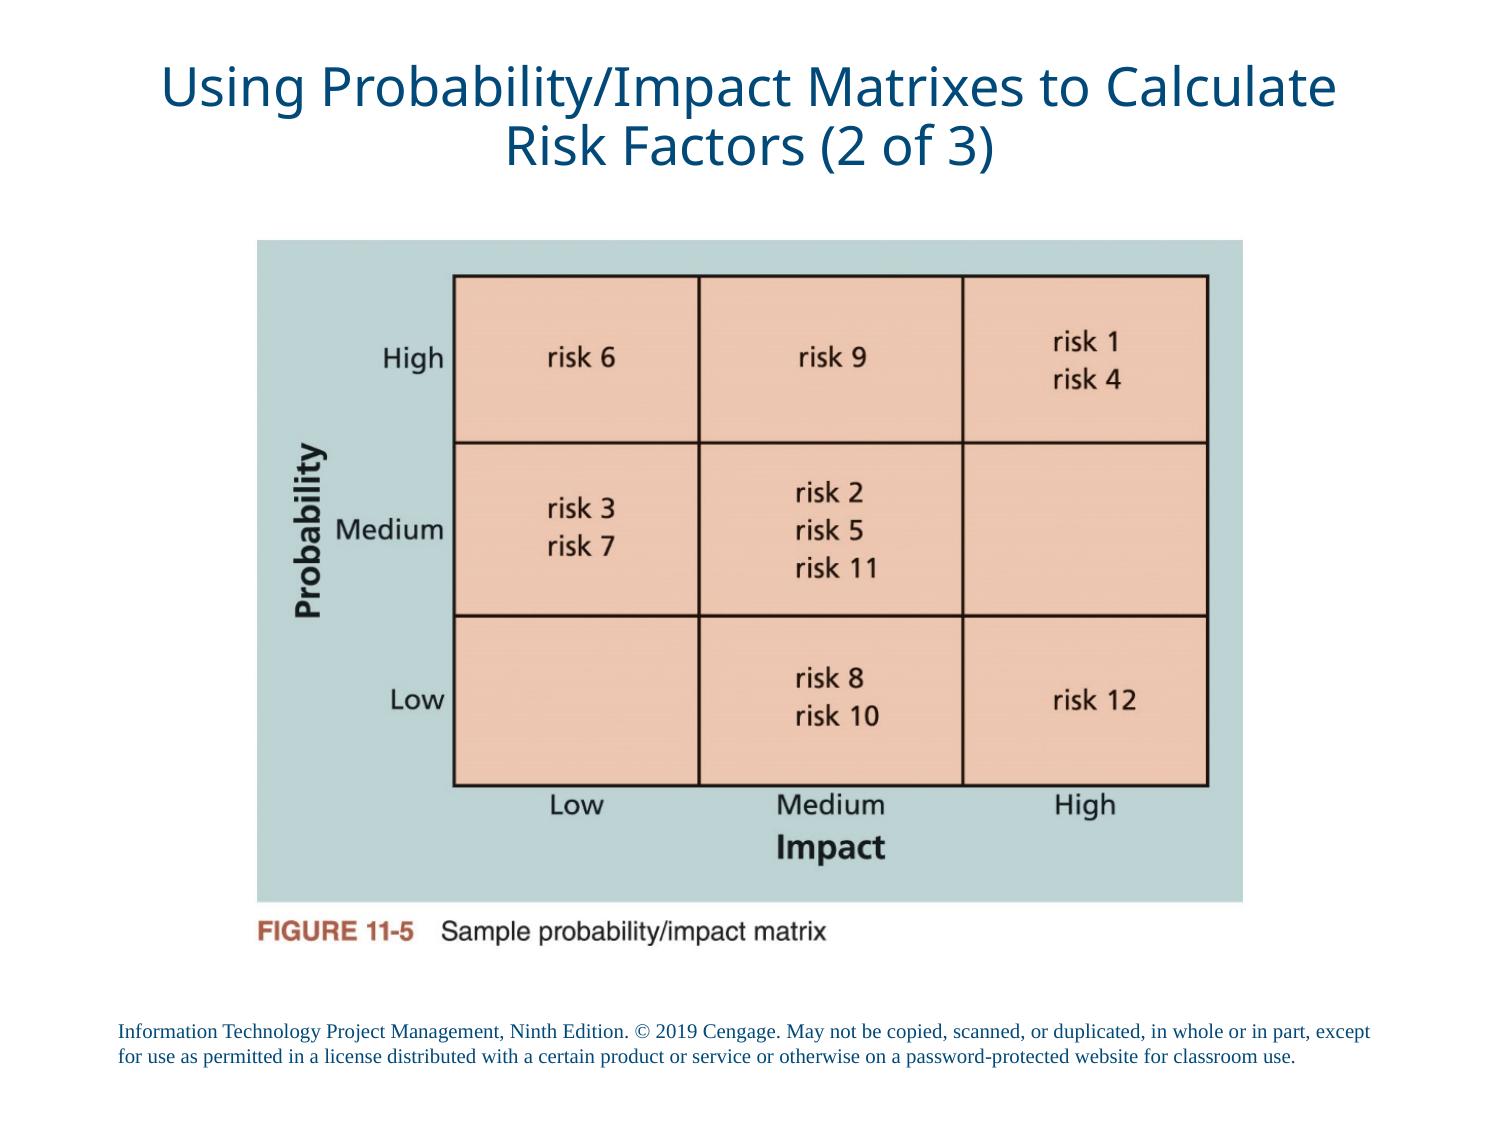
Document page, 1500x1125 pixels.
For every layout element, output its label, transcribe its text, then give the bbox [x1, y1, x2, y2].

picture [253, 237, 1246, 949]
title Using Probability/Impact Matrixes to Calculate Risk Factors (2 of 3) [103, 59, 1397, 278]
footer Information Technology Project Management, Ninth Edition. © 2019 Cengage. May not be copied, scanned, or duplicated, in whole or in part, except for use as permitted in a license distributed with a certain product or service or otherwise on a password-protected website for classroom use. [103, 1009, 1397, 1070]
